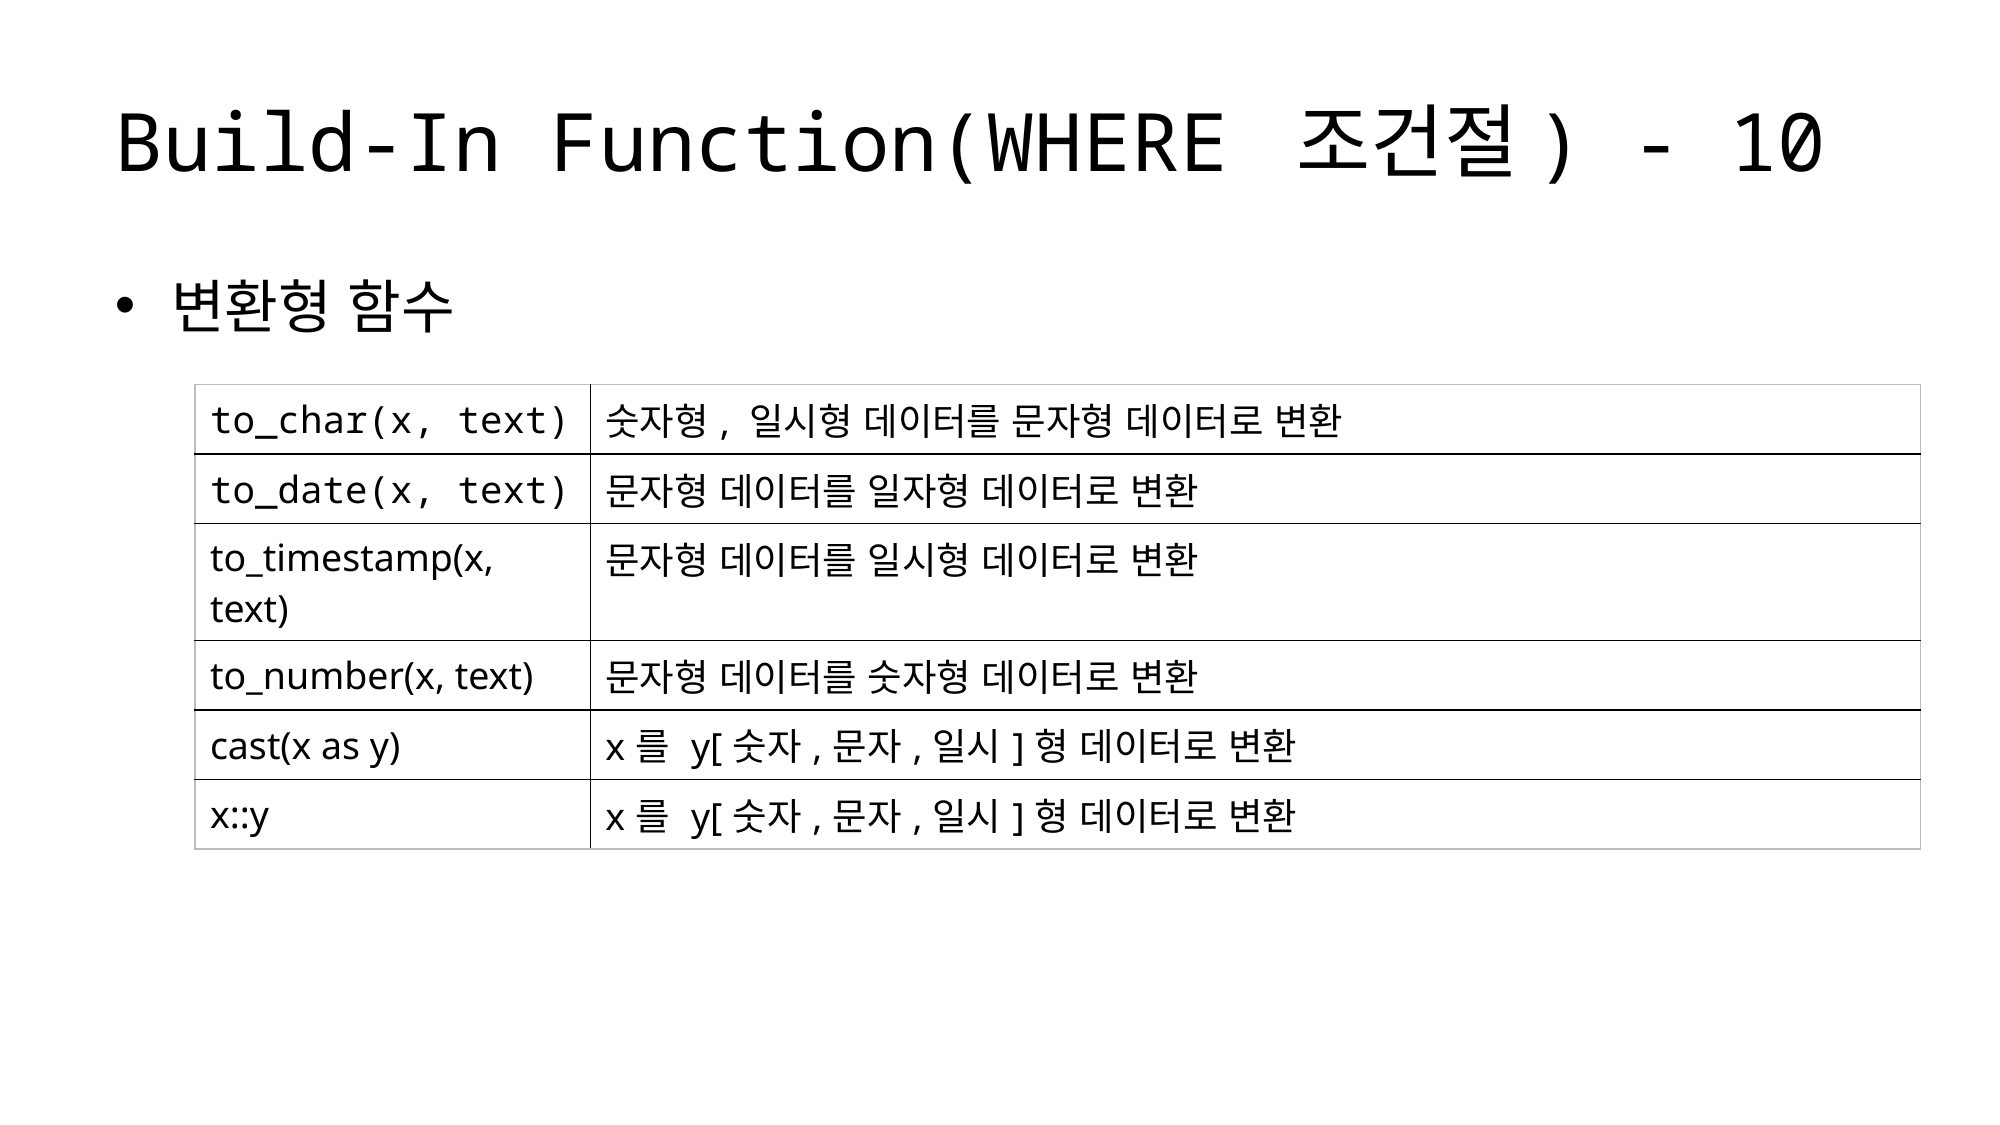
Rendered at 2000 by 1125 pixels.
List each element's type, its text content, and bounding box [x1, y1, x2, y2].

title Build-In Function(WHERE 조건절) - 10 [99, 45, 1900, 233]
table_cell x를 y[숫자,문자,일시]형 데이터로 변환 [591, 780, 1920, 848]
table_cell cast(x as y) [196, 711, 590, 779]
table_cell to_timestamp(x, text) [196, 524, 590, 640]
table_cell to_number(x, text) [196, 641, 590, 709]
table_cell 문자형 데이터를 일자형 데이터로 변환 [591, 455, 1920, 523]
table_cell 문자형 데이터를 일시형 데이터로 변환 [591, 524, 1920, 640]
table_cell x::y [196, 780, 590, 848]
table_cell to_date(x, text) [196, 455, 590, 523]
table_header 숫자형, 일시형 데이터를 문자형 데이터로 변환 [591, 385, 1920, 453]
table_cell x를 y[숫자,문자,일시]형 데이터로 변환 [591, 711, 1920, 779]
list 변환형 함수 [99, 262, 1900, 1005]
table_cell 문자형 데이터를 숫자형 데이터로 변환 [591, 641, 1920, 709]
table_header to_char(x, text) [196, 385, 590, 453]
